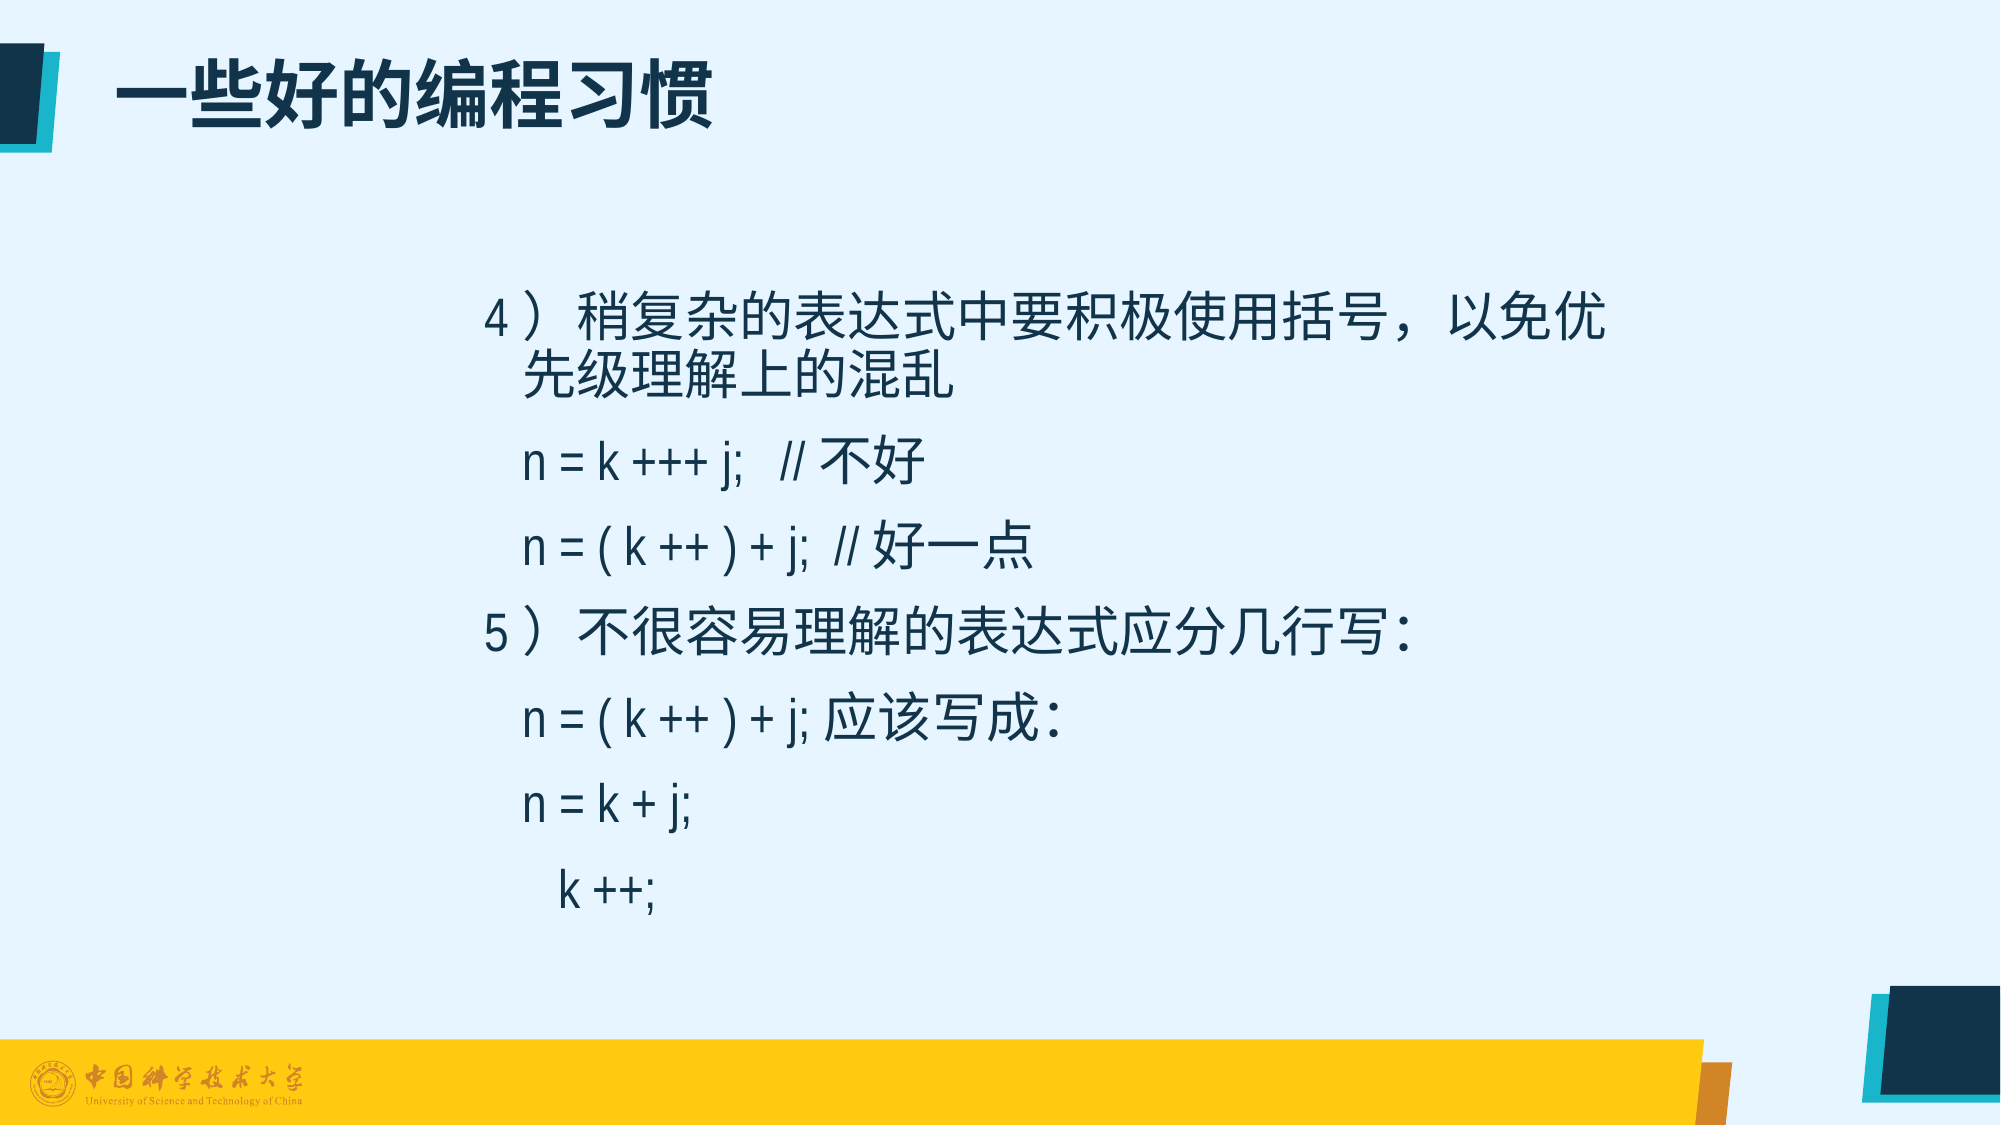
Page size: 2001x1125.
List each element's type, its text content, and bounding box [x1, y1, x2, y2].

title 一些好的编程习惯 [99, 43, 1863, 153]
list 4）稍复杂的表达式中要积极使用括号，以免优先级理解上的混乱 n = k +++ j; //不好 n = ( k ++ ) + j; //好一点 5）不很容易理解的表达式应分几行写： n = ( k ++ ) + j;应该写成： n = k + j; k ++; [469, 282, 1675, 1006]
